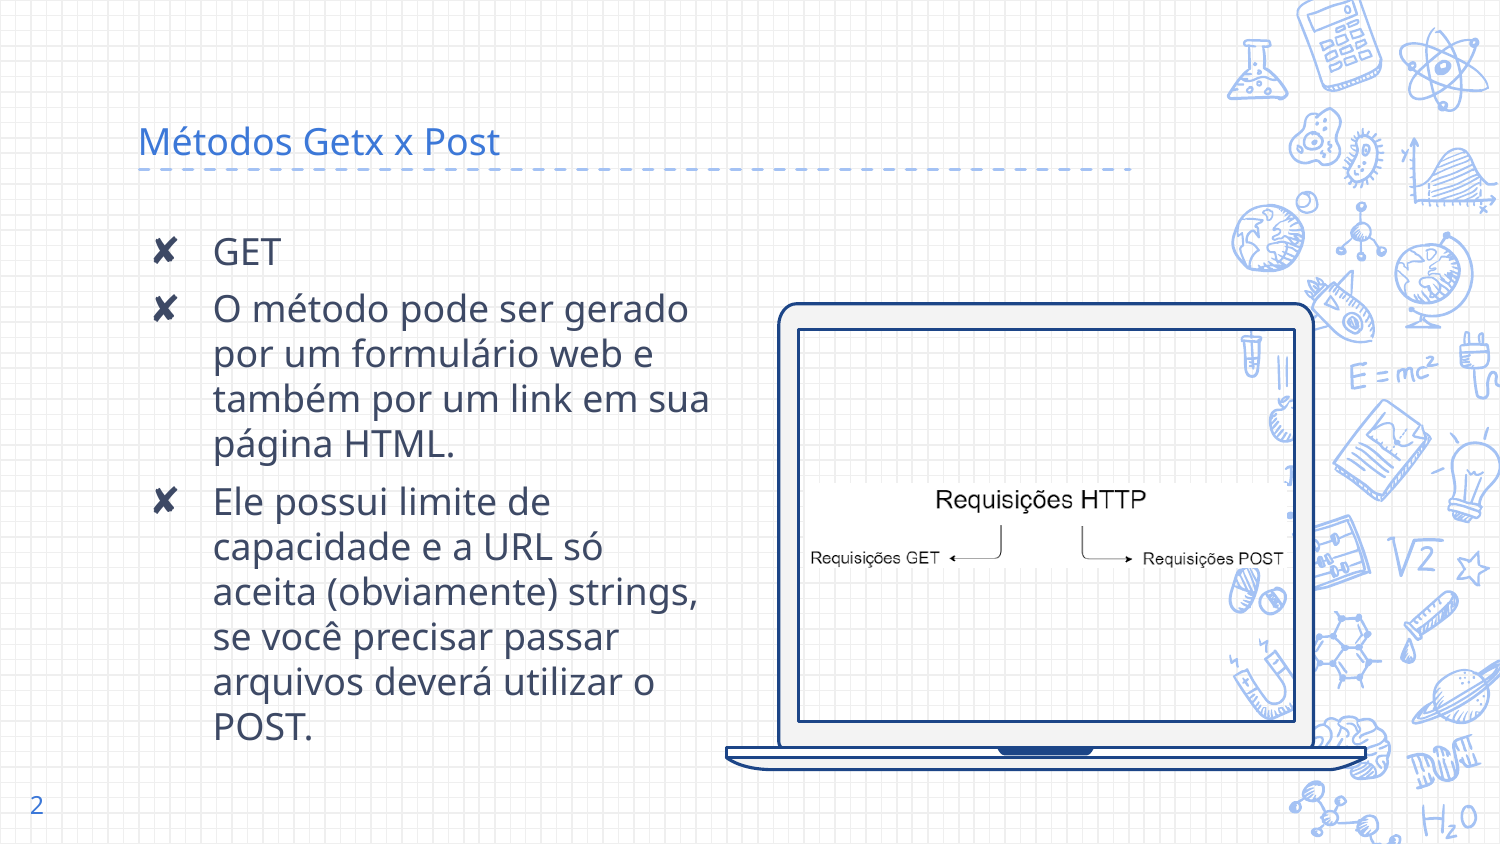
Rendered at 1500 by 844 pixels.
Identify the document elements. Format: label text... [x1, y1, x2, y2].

title Métodos Getx x Post [122, 36, 1130, 178]
list GET O método pode ser gerado por um formulário web e também por um link em sua página HTML. Ele possui limite de capacidade e a URL só aceita (obviamente) strings, se você precisar passar arquivos deverá utilizar o POST. [122, 212, 727, 806]
slide_number 2 [14, 774, 105, 840]
picture [805, 482, 1287, 568]
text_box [726, 303, 1367, 770]
